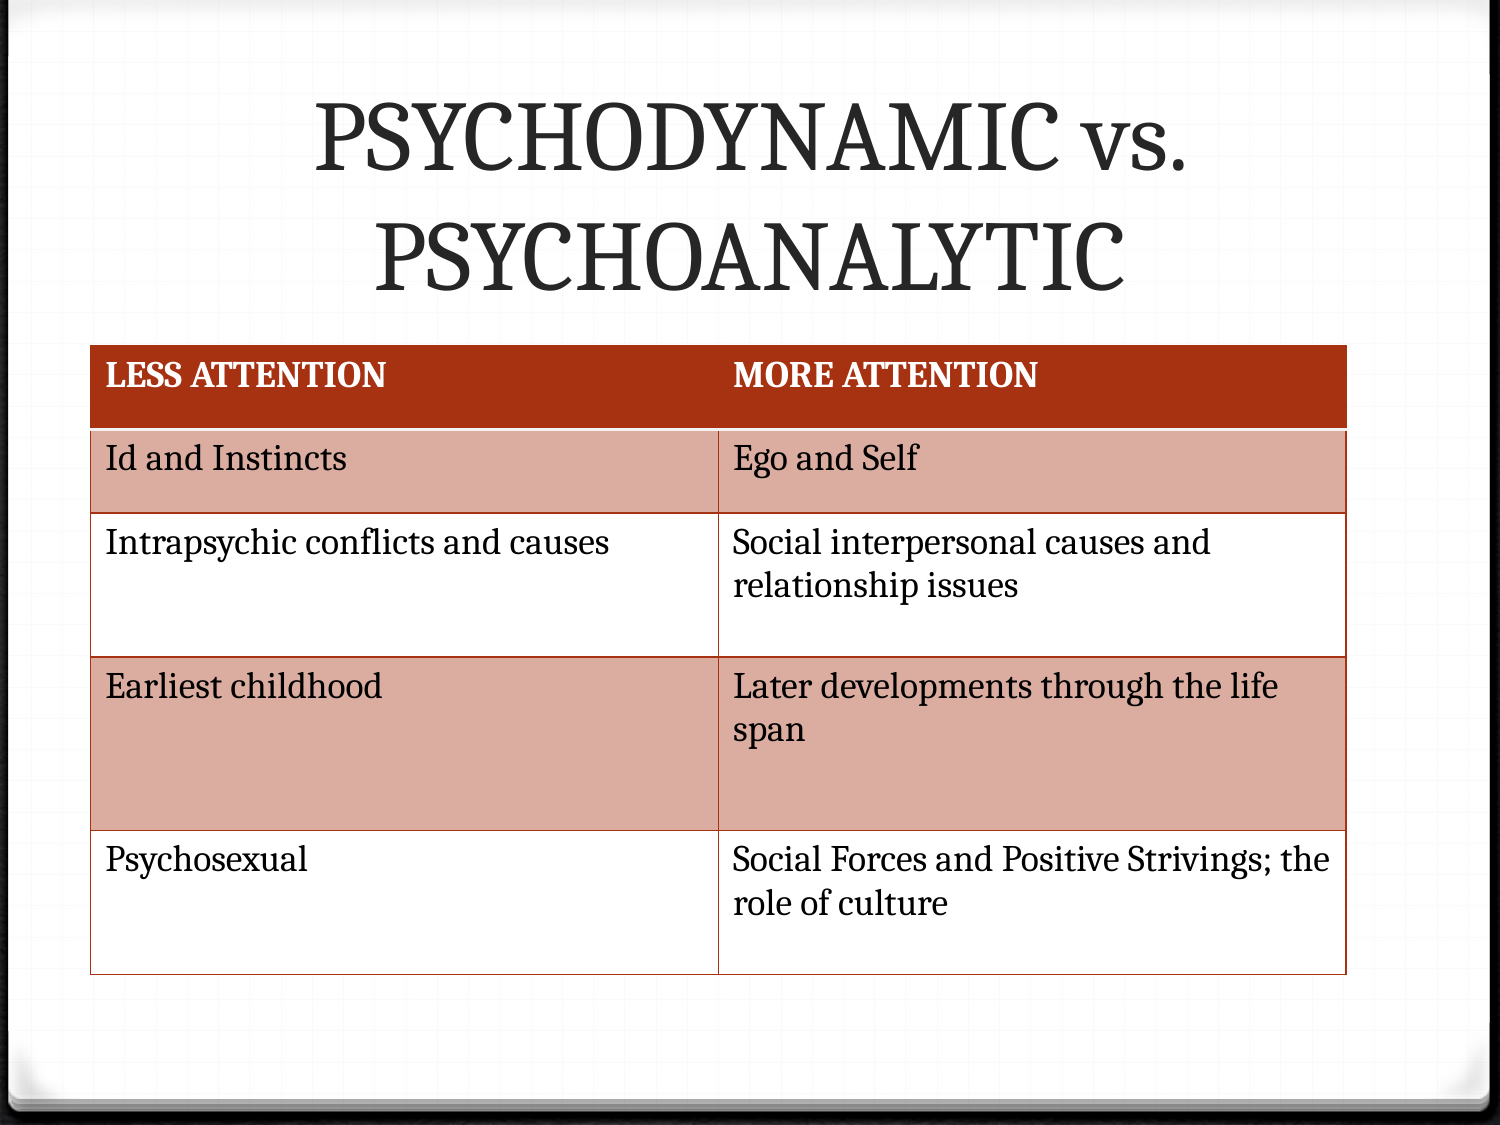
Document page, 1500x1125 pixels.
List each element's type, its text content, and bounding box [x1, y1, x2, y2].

picture [0, 0, 1500, 1125]
table_cell Social interpersonal causes and relationship issues [719, 514, 1345, 656]
table_cell Earliest childhood [91, 658, 718, 830]
table_header LESS ATTENTION [91, 347, 718, 428]
table_cell Ego and Self [719, 431, 1345, 512]
title PSYCHODYNAMIC vs. PSYCHOANALYTIC [90, 71, 1410, 309]
table_cell Social Forces and Positive Strivings; the role of culture [719, 831, 1345, 974]
table_cell Intrapsychic conflicts and causes [91, 514, 718, 656]
table_cell Psychosexual [91, 831, 718, 974]
table_cell Later developments through the life span [719, 658, 1345, 830]
table_header MORE ATTENTION [719, 347, 1345, 428]
table_cell Id and Instincts [91, 431, 718, 512]
